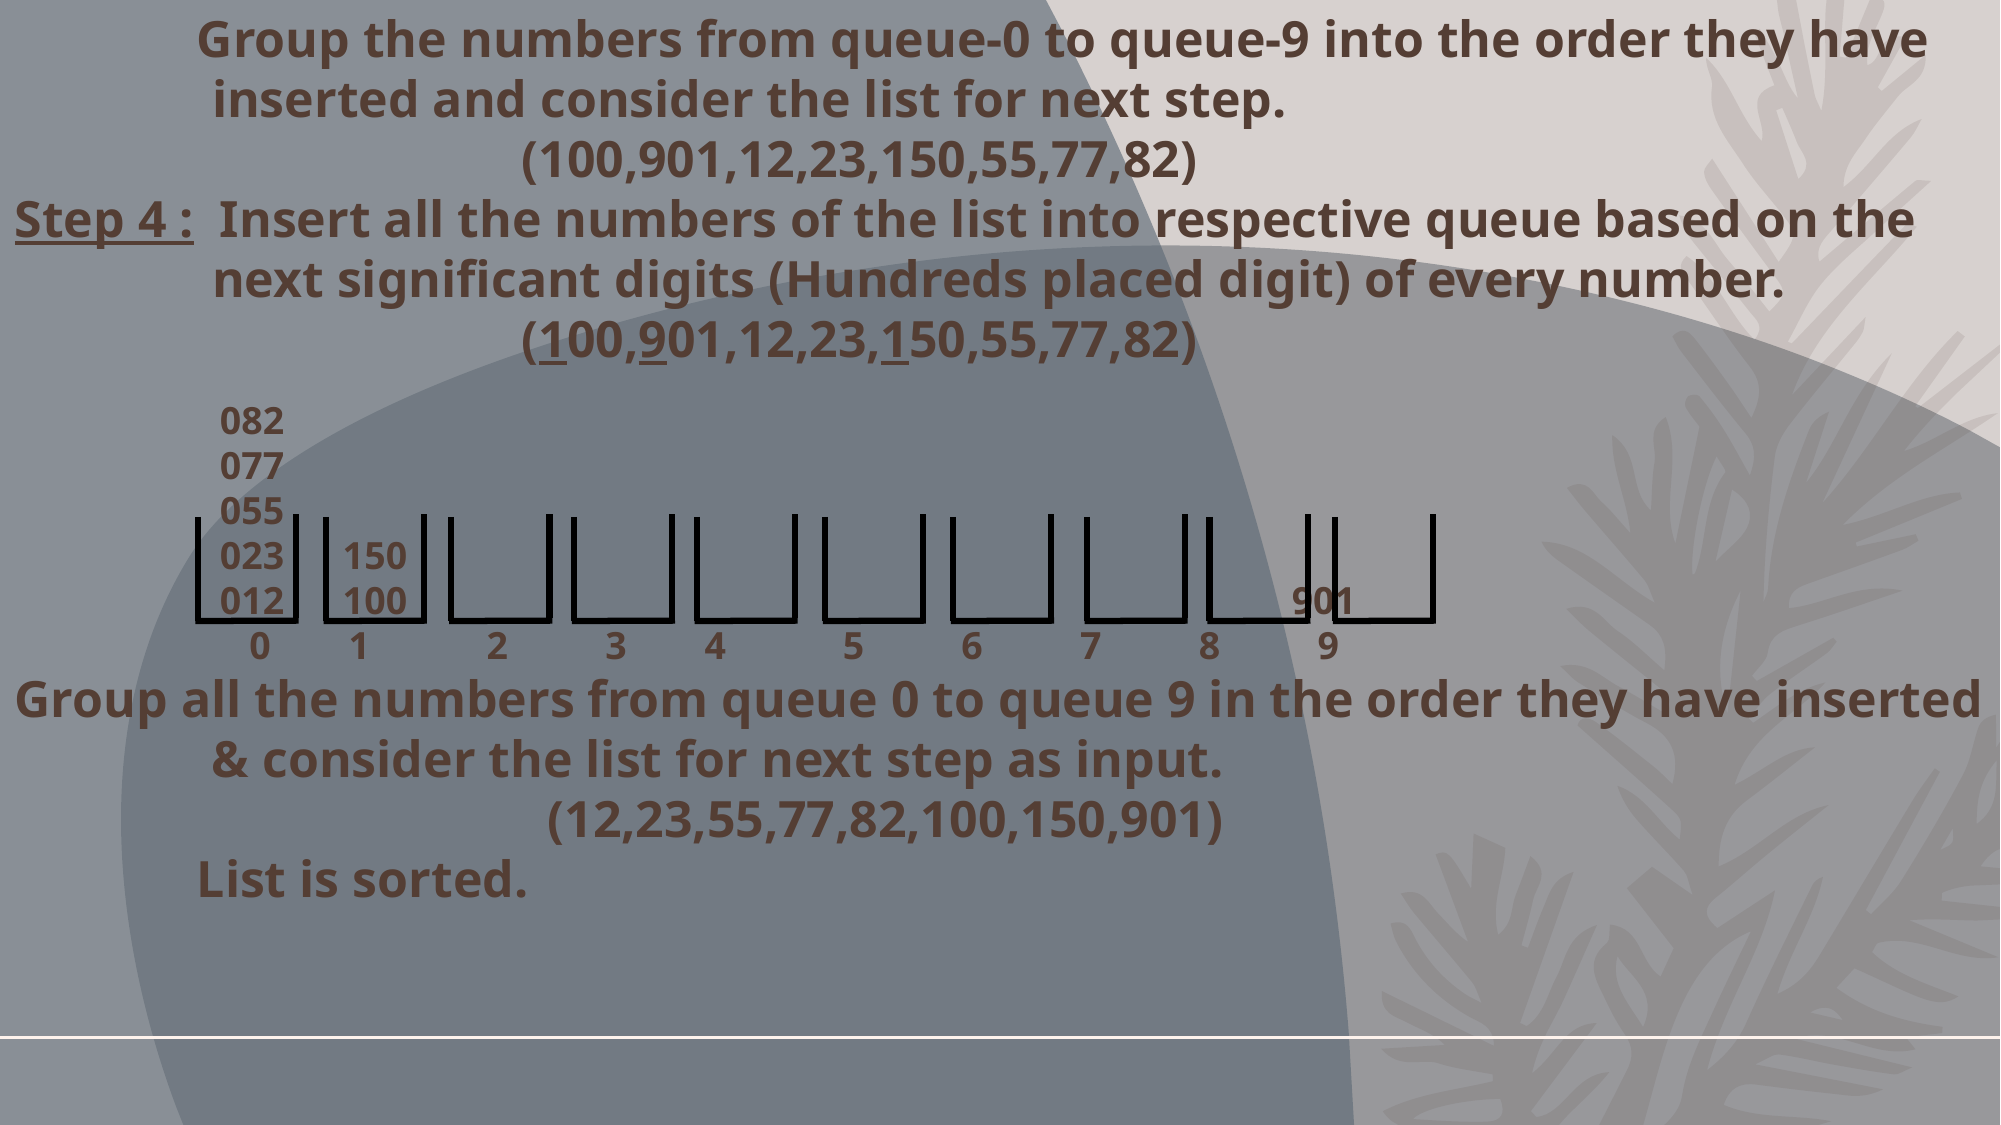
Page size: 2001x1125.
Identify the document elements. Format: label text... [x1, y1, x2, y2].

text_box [195, 389, 1597, 678]
text_box Group the numbers from queue-0 to queue-9 into the order they have inserted and consider the list for next step. (100,901,12,23,150,55,77,82) Step 4 : Insert all the numbers of the list into respective queue based on the next significant digits (Hundreds placed digit) of every number. (100,901,12,23,150,55,77,82) Group all the numbers from queue 0 to queue 9 in the order they have inserted & consider the list for next step as input. (12,23,55,77,82,100,150,901) List is sorted. [0, 0, 2000, 915]
